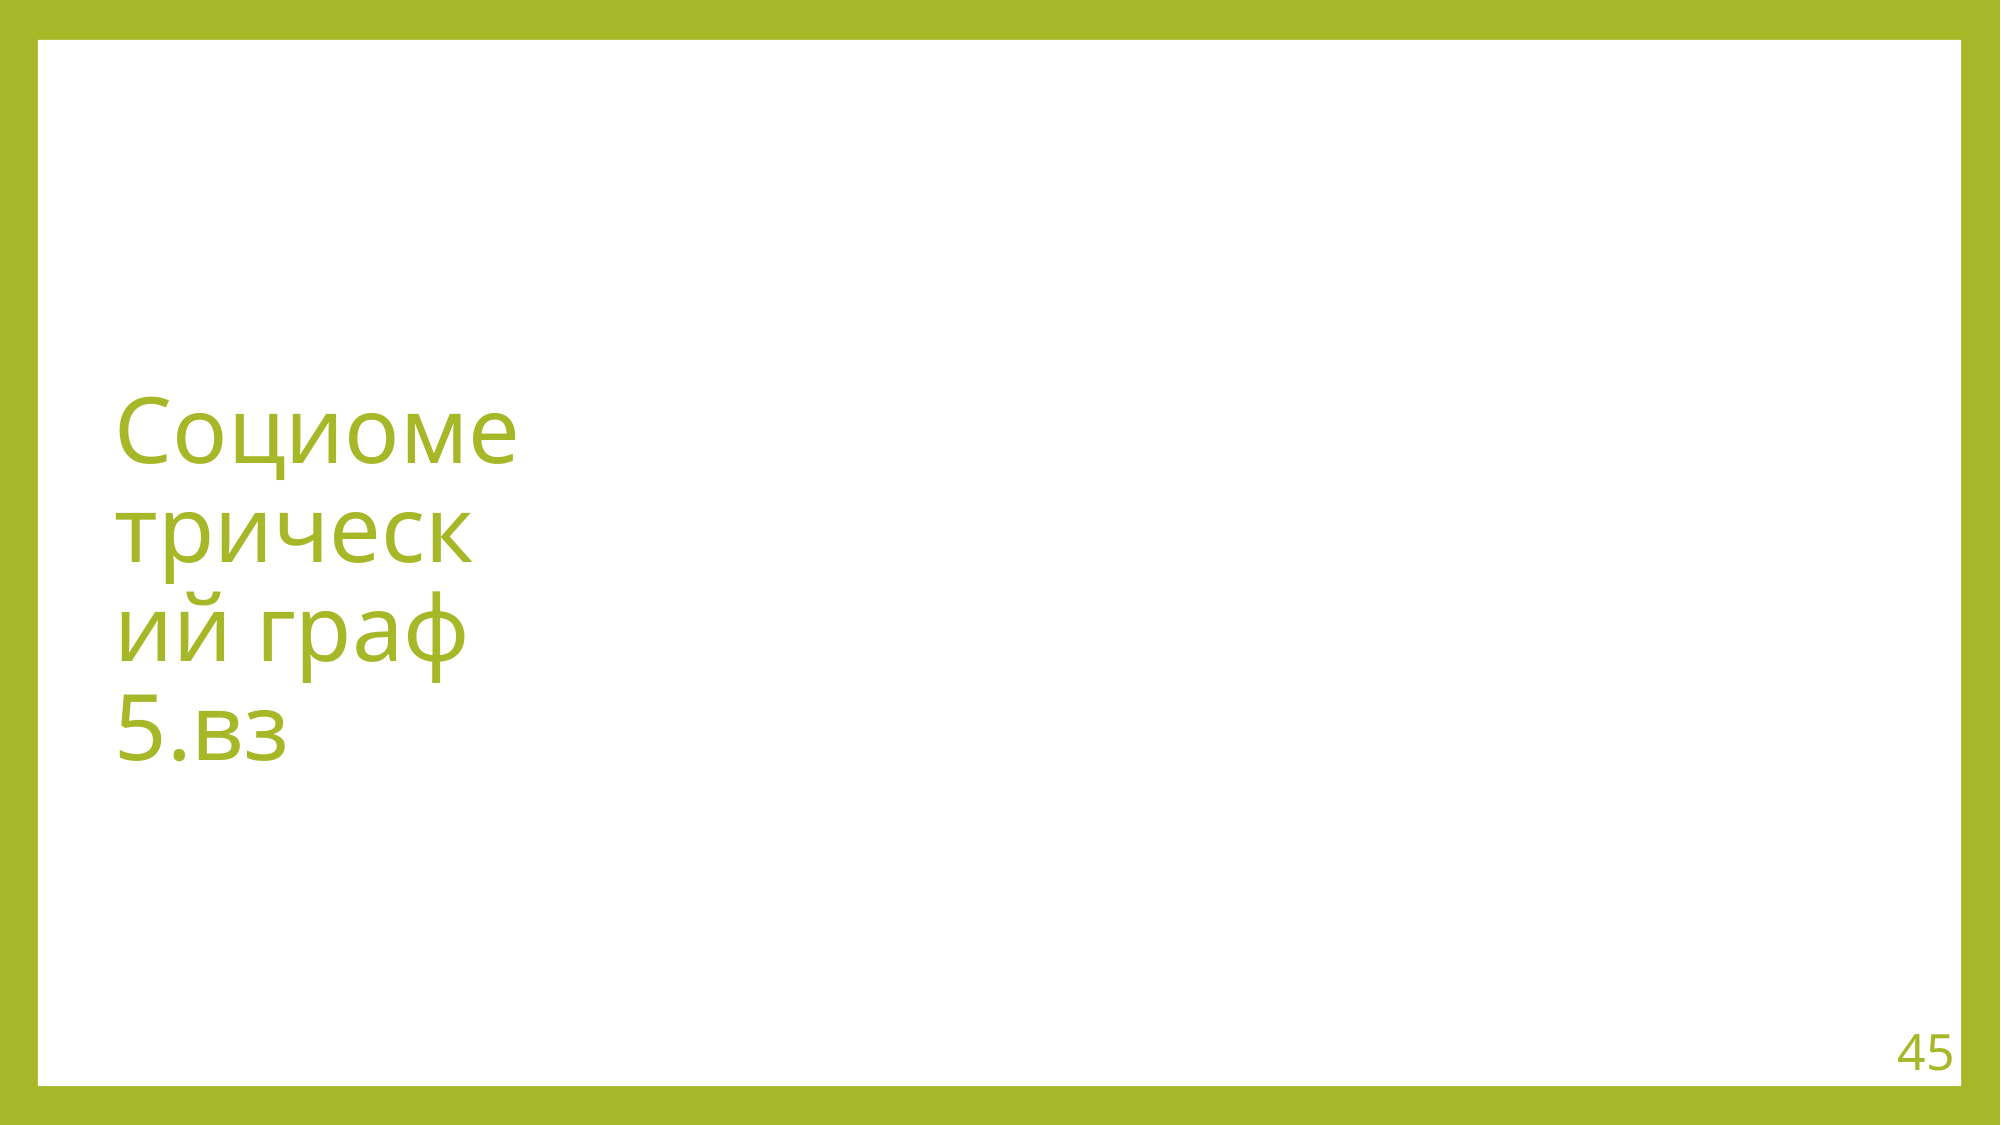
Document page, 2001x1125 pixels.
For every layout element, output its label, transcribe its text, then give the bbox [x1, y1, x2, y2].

slide_number 45 [1689, 1025, 1970, 1085]
title Социометрический граф 5.вз [107, 99, 539, 1066]
